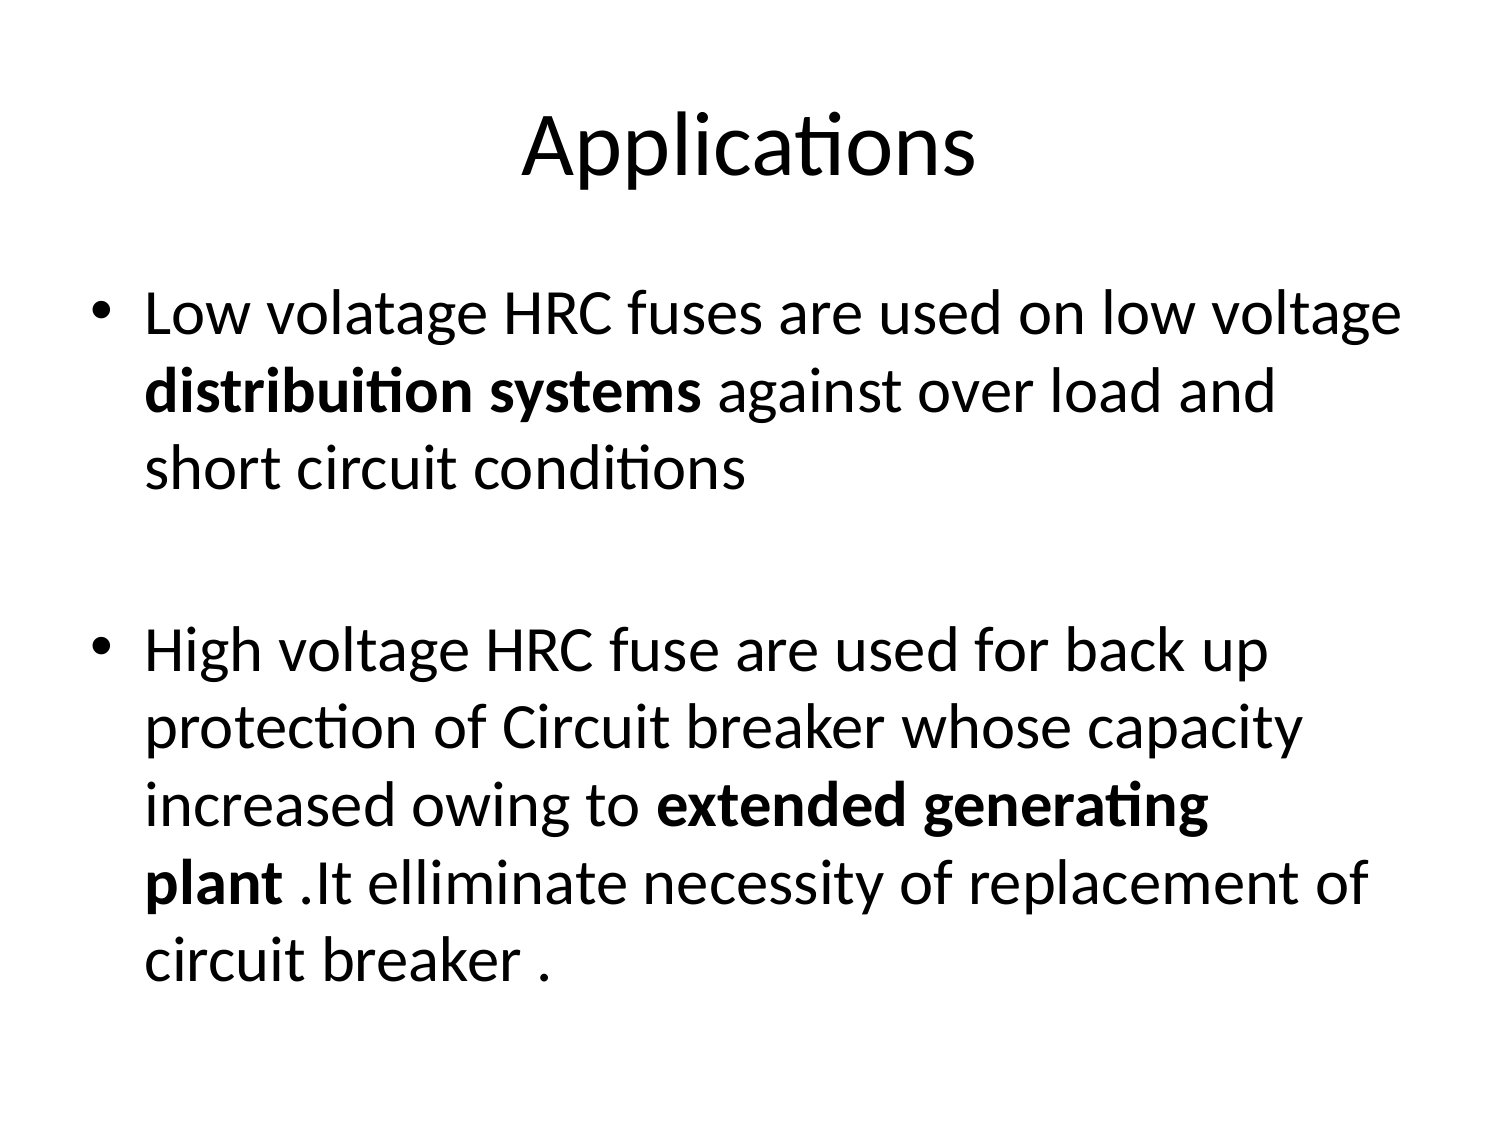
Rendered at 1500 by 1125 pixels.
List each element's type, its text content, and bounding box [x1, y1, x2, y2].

title Applications [75, 45, 1425, 233]
list Low volatage HRC fuses are used on low voltage distribuition systems against over load and short circuit conditions High voltage HRC fuse are used for back up protection of Circuit breaker whose capacity increased owing to extended generating plant .It elliminate necessity of replacement of circuit breaker . [75, 262, 1425, 1005]
